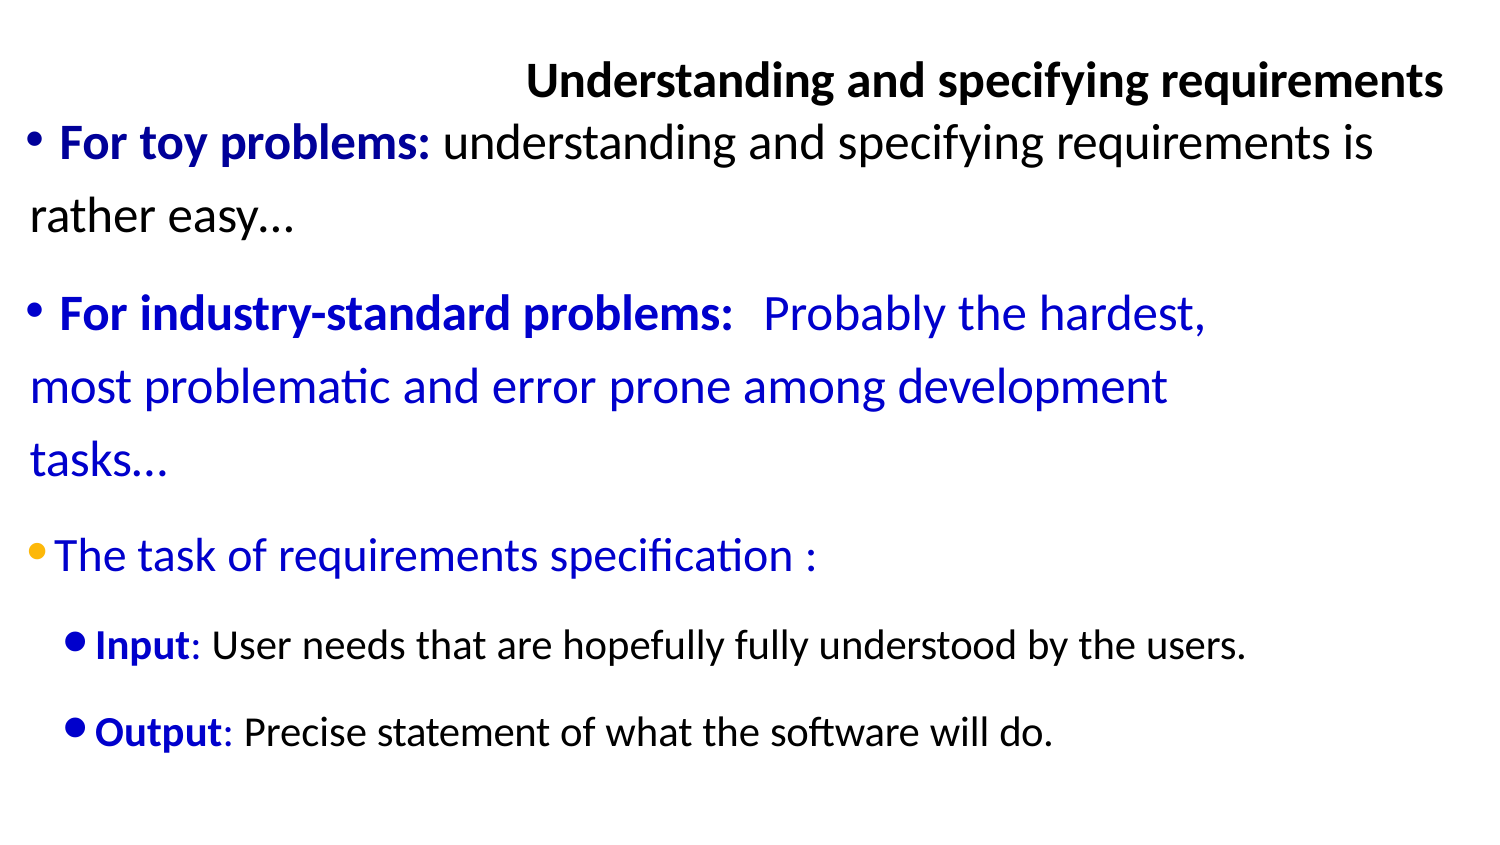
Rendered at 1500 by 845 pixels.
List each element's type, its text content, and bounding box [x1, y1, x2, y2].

title Understanding and specifying requirements [523, 44, 1452, 188]
text_box For toy problems: understanding and specifying requirements is rather easy… For industry-standard problems: Probably the hardest, most problematic and error prone among development tasks… The task of requirements specification : Input: User needs that are hopefully fully understood by the users. Output: Precise statement of what the software will do. [21, 95, 1377, 755]
